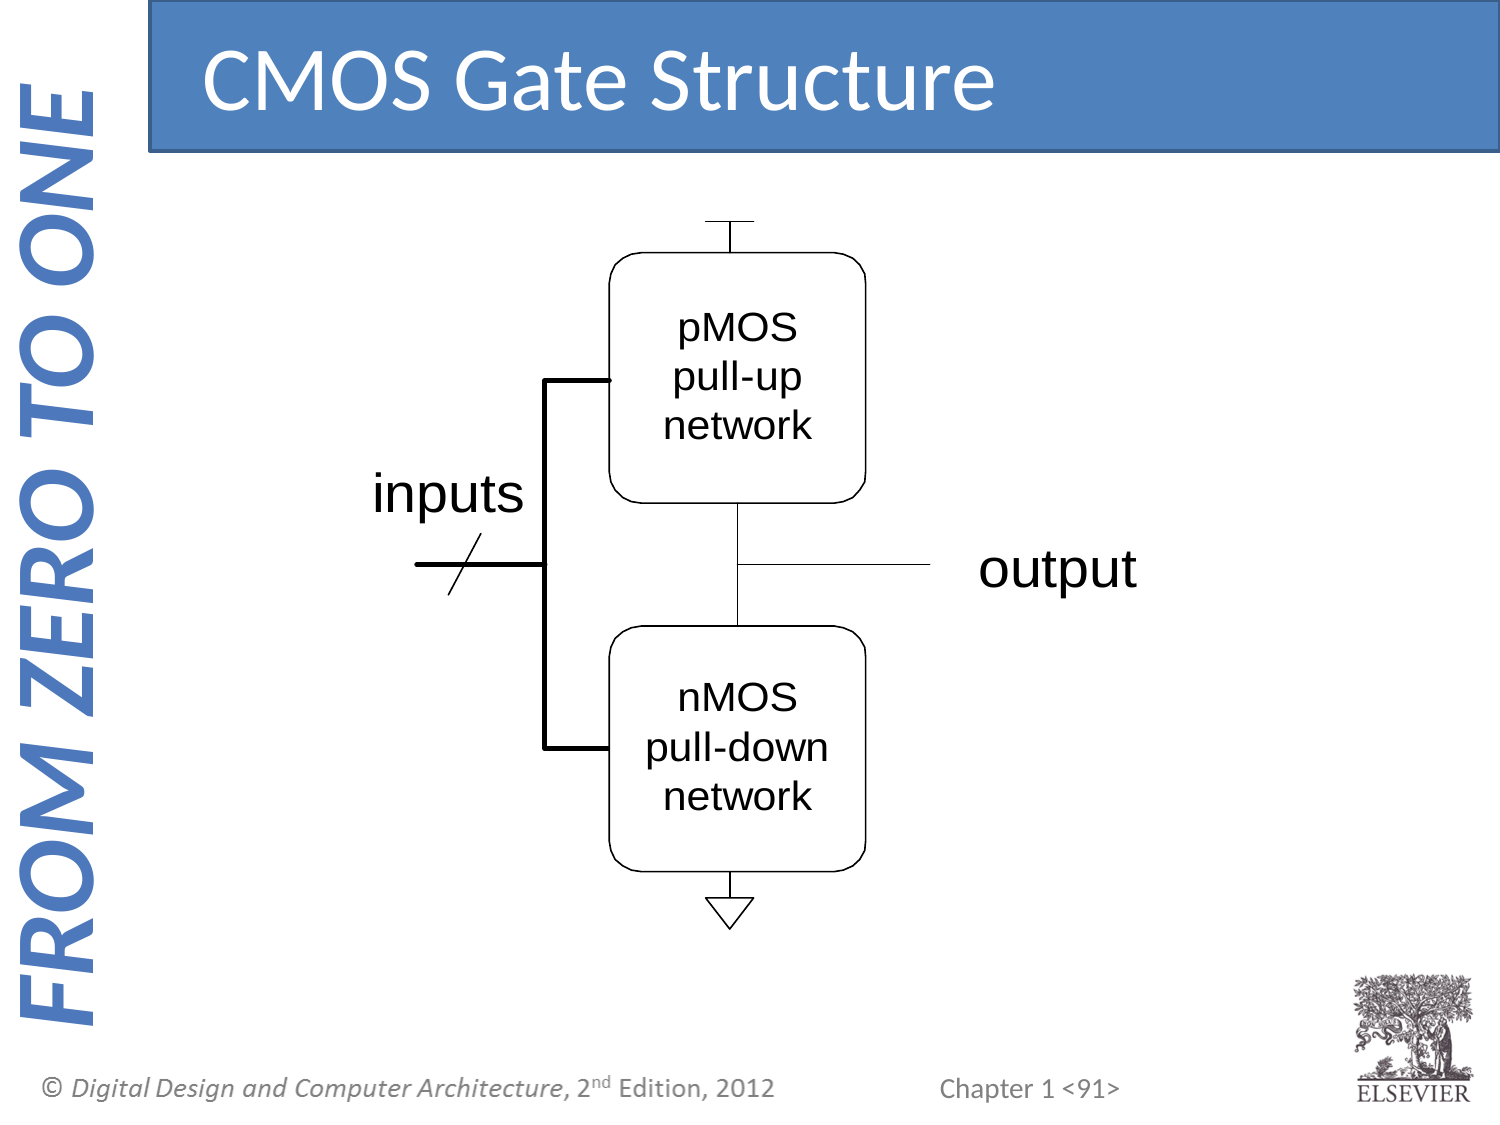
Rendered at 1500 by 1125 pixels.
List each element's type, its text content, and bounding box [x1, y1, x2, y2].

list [312, 212, 1196, 937]
picture [0, 0, 1500, 1125]
text_box [87, 174, 1413, 1025]
text_box CMOS Gate Structure [187, 11, 1488, 136]
